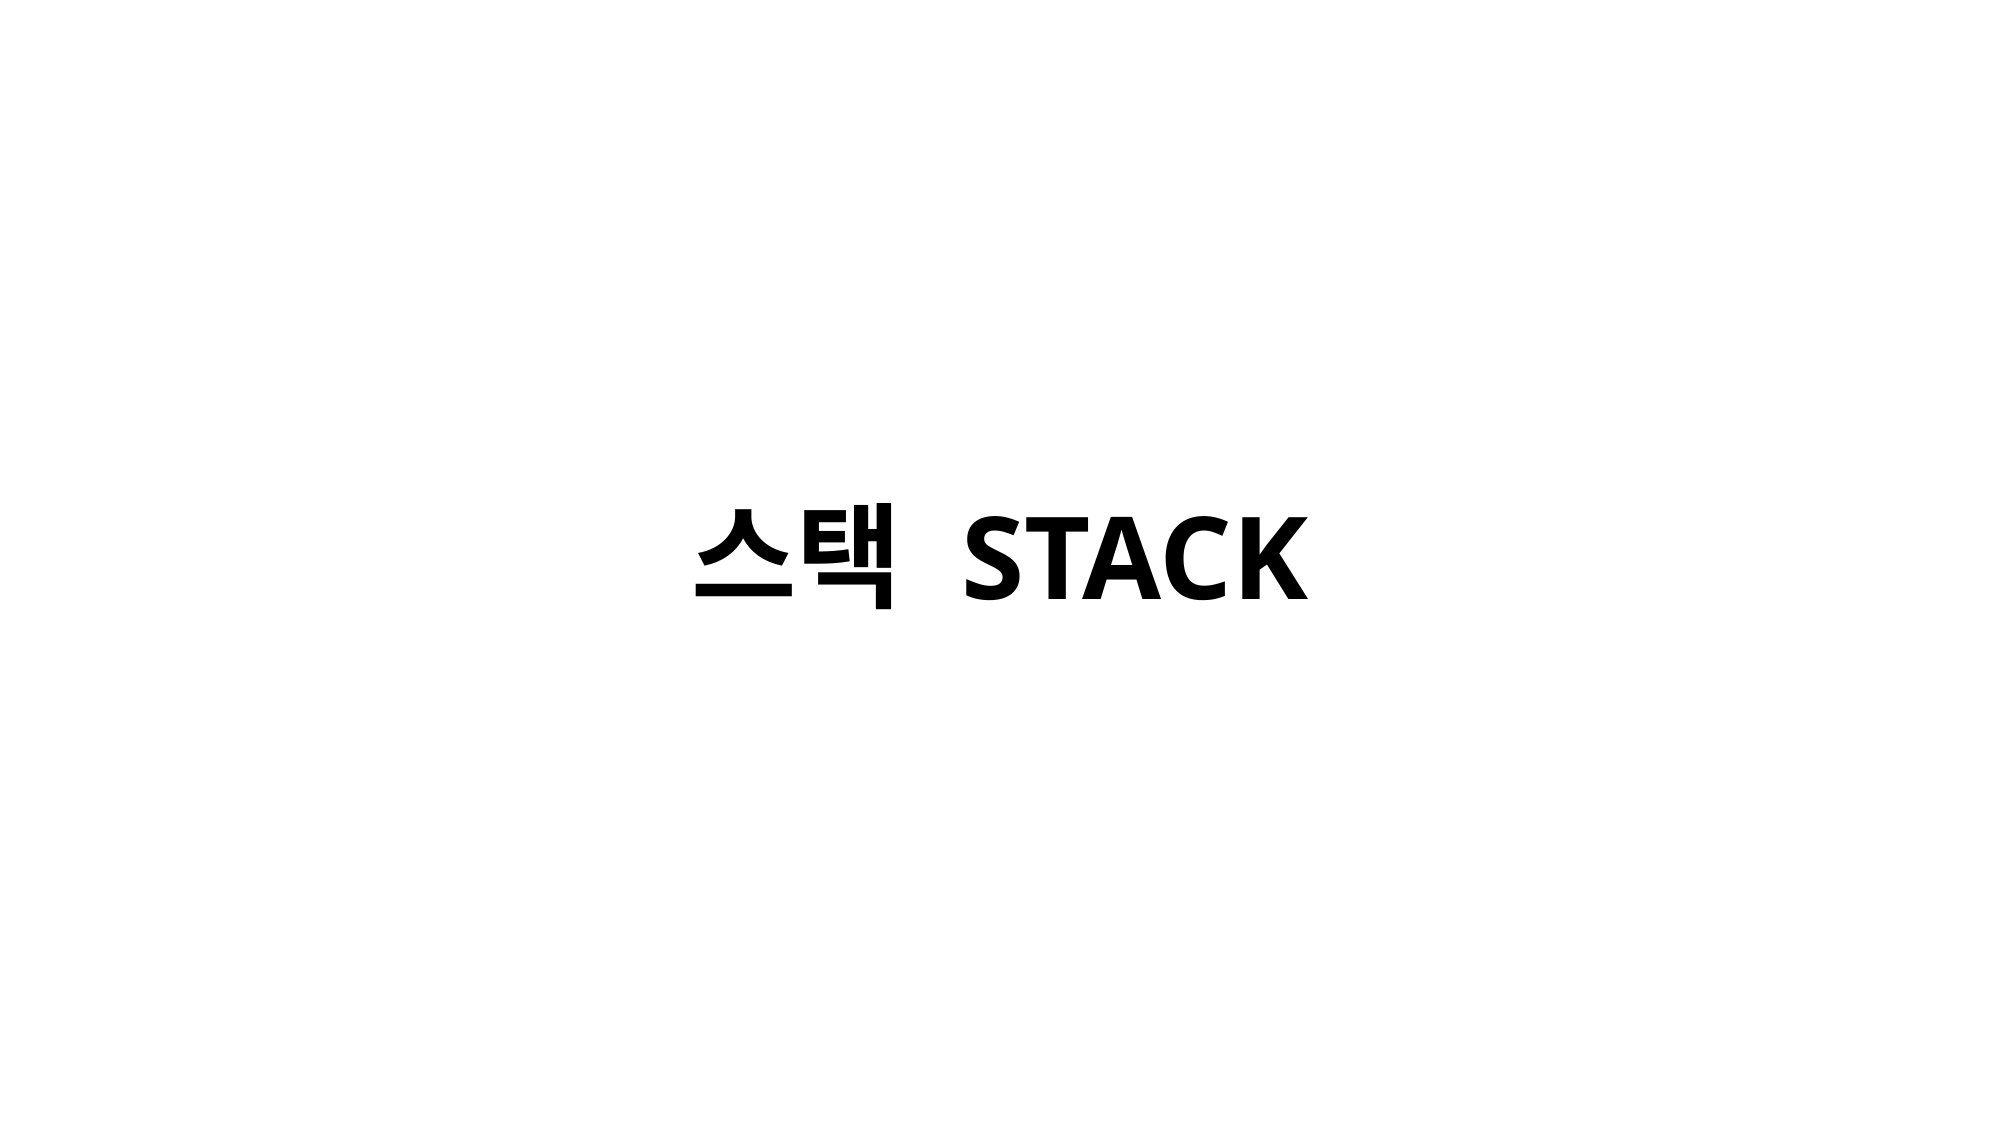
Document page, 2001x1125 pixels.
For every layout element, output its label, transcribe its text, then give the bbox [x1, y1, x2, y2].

title 스택 STACK [137, 453, 1863, 672]
